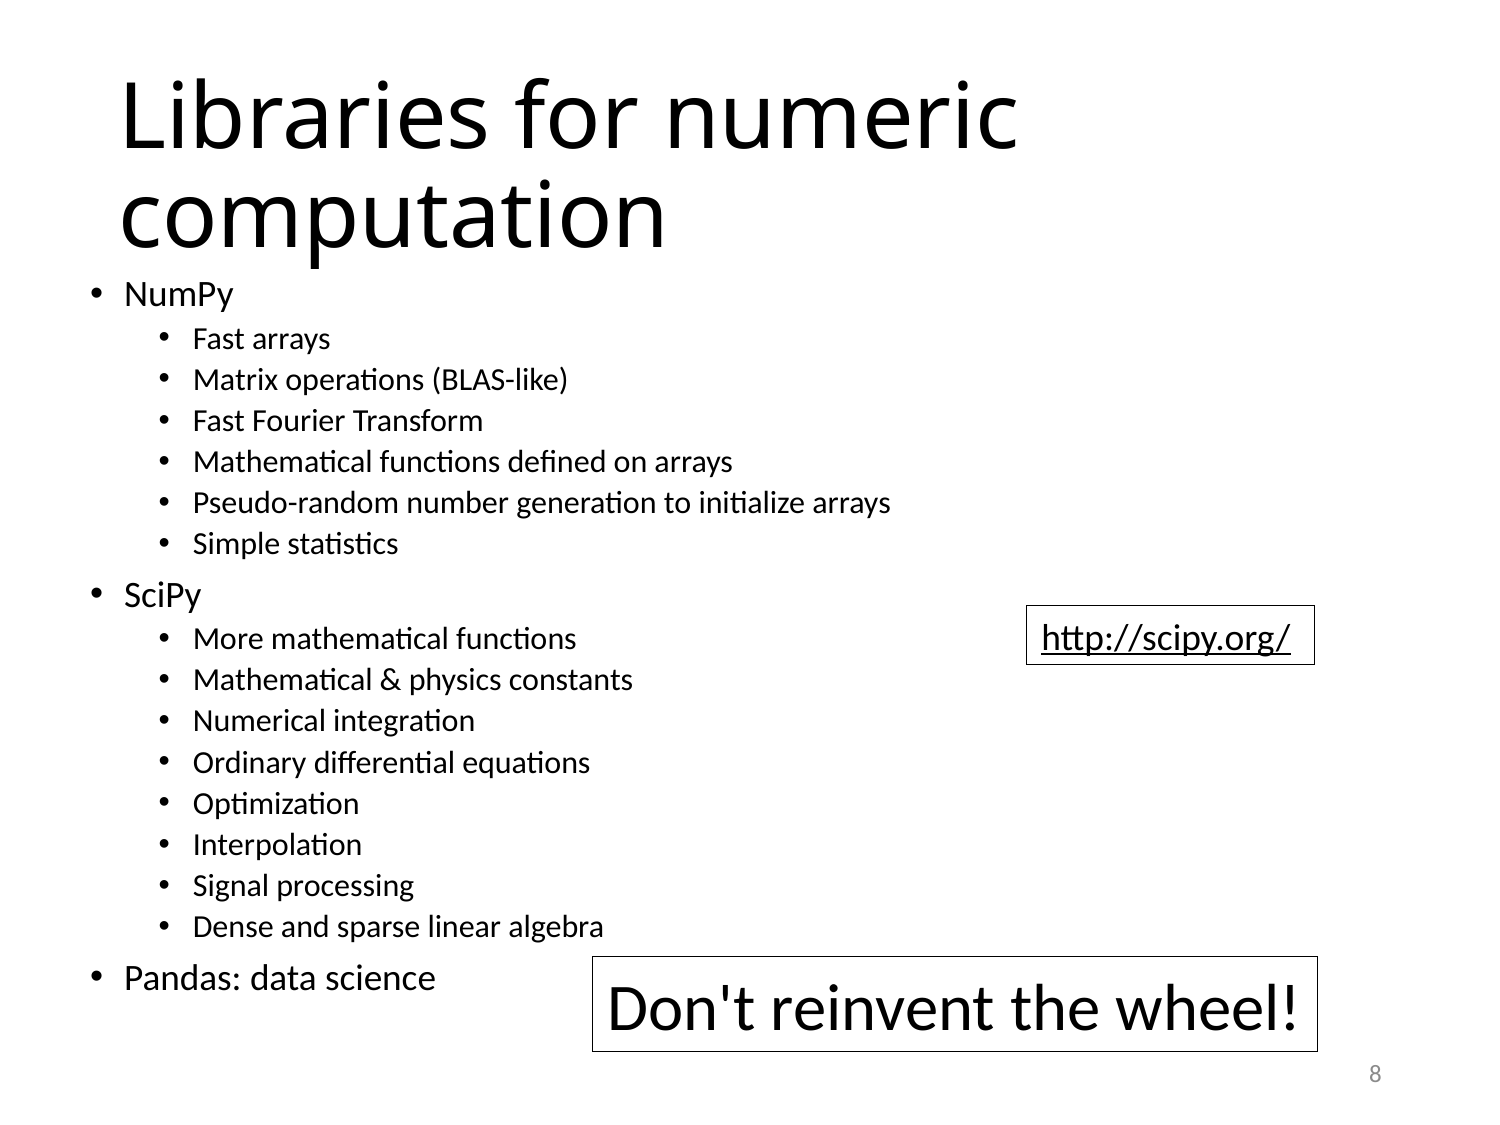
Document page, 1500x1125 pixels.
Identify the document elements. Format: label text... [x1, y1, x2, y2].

text_box http://scipy.org/ [1026, 605, 1315, 665]
text_box Don't reinvent the wheel! [592, 956, 1318, 1052]
list NumPy Fast arrays Matrix operations (BLAS-like) Fast Fourier Transform Mathematical functions defined on arrays Pseudo-random number generation to initialize arrays Simple statistics SciPy More mathematical functions Mathematical & physics constants Numerical integration Ordinary differential equations Optimization Interpolation Signal processing Dense and sparse linear algebra Pandas: data science [75, 267, 1425, 1010]
title Libraries for numeric computation [103, 59, 1397, 267]
slide_number 8 [1059, 1042, 1397, 1103]
